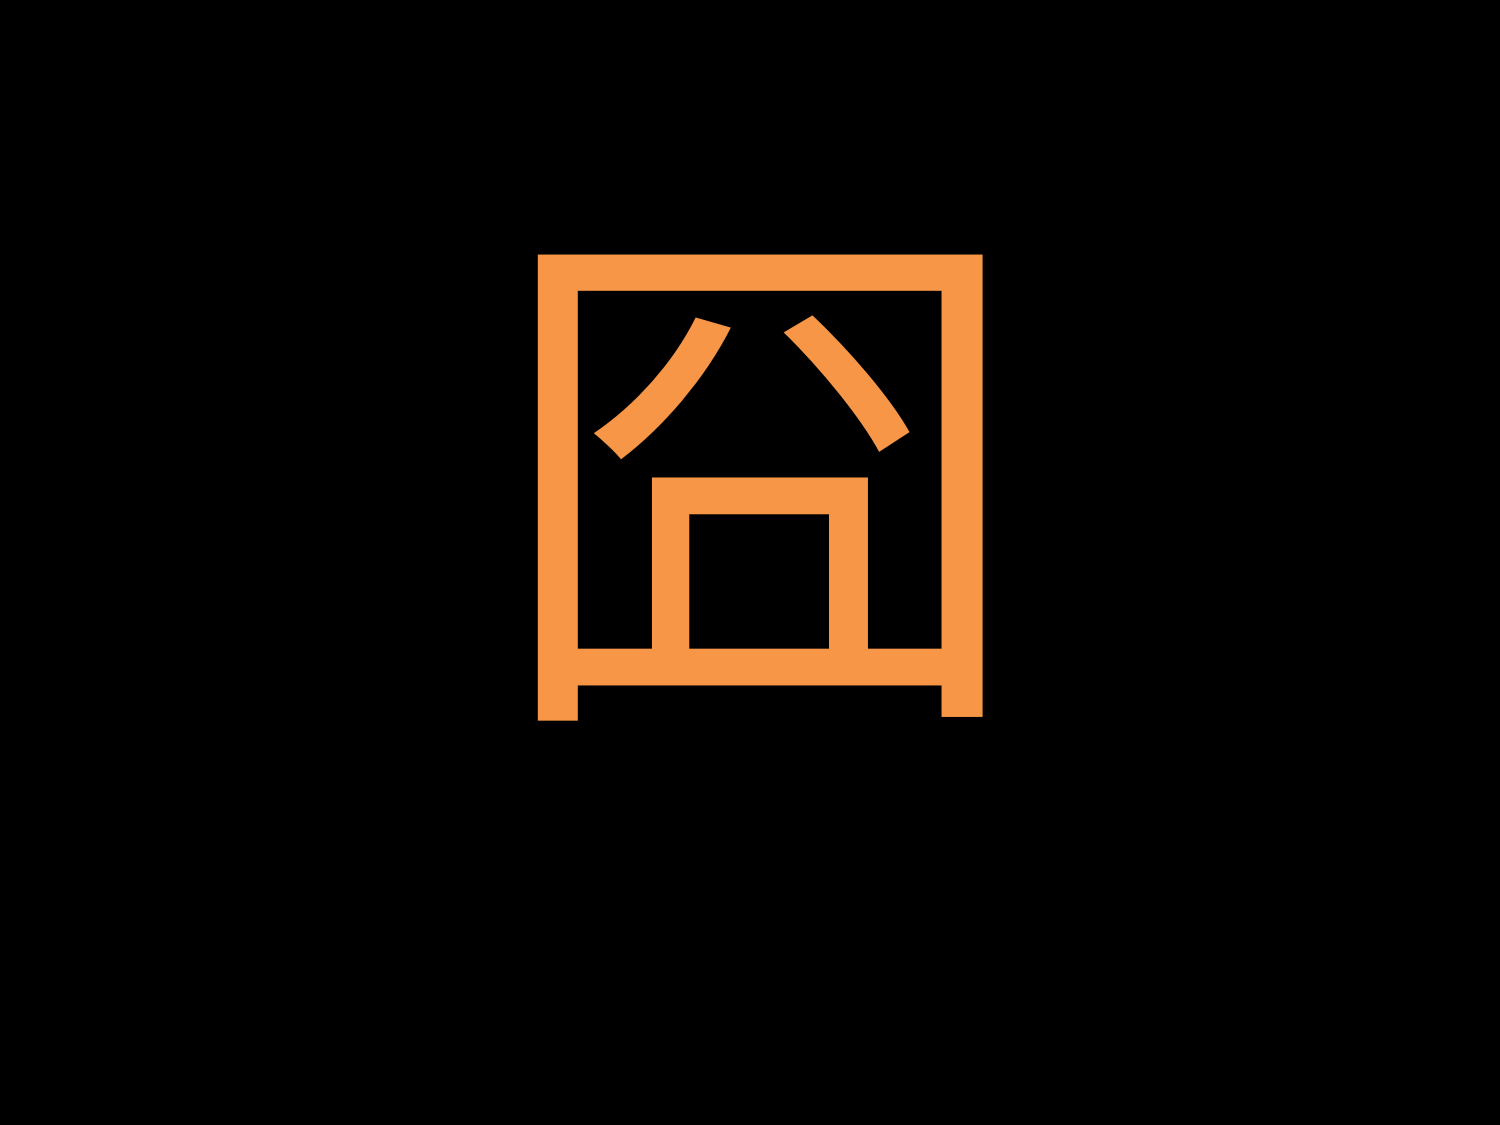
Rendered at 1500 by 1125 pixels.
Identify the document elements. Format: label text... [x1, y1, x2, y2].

text_box 囧 [478, 137, 998, 793]
